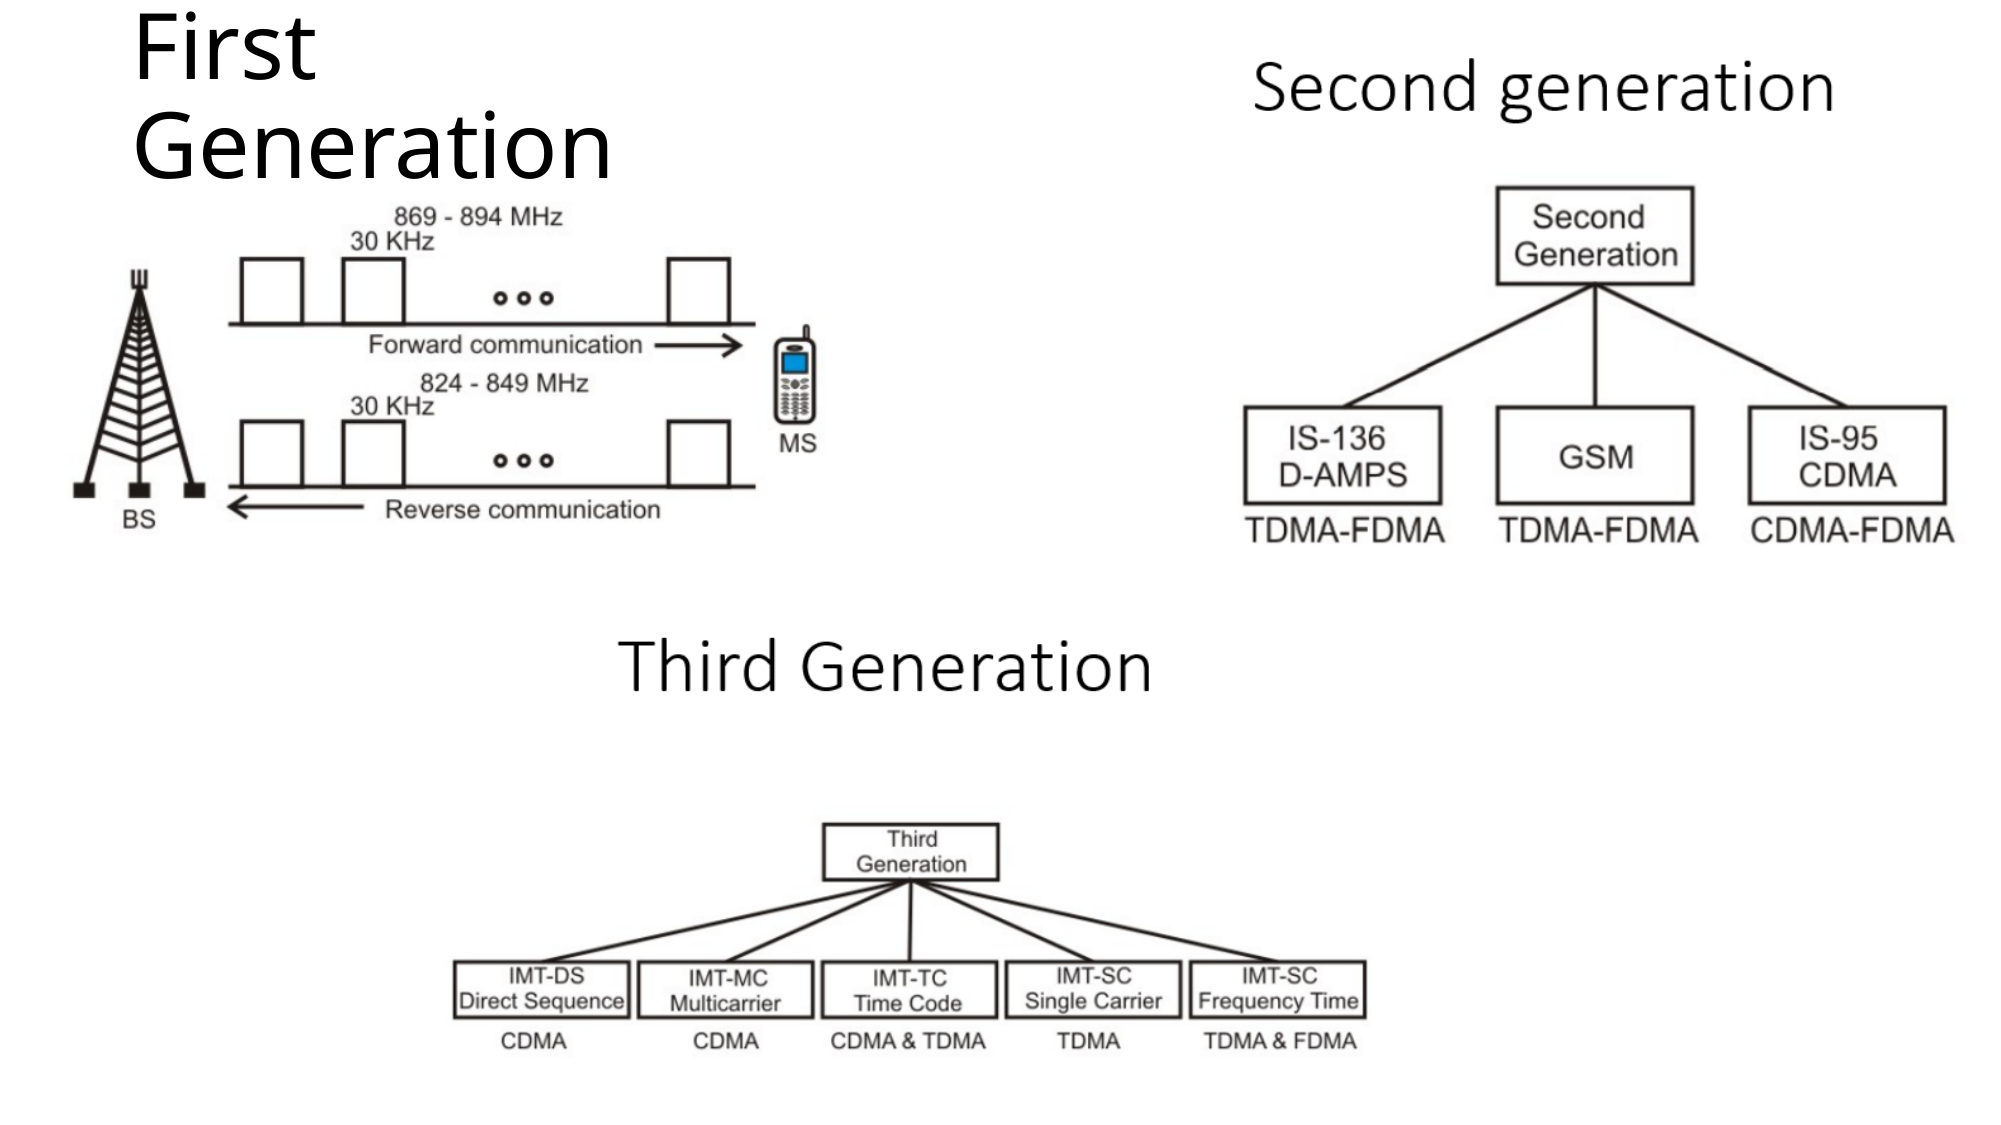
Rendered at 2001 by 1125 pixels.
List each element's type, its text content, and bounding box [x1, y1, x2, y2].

title First Generation [116, 28, 765, 170]
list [41, 201, 870, 563]
picture [406, 12, 1989, 1113]
